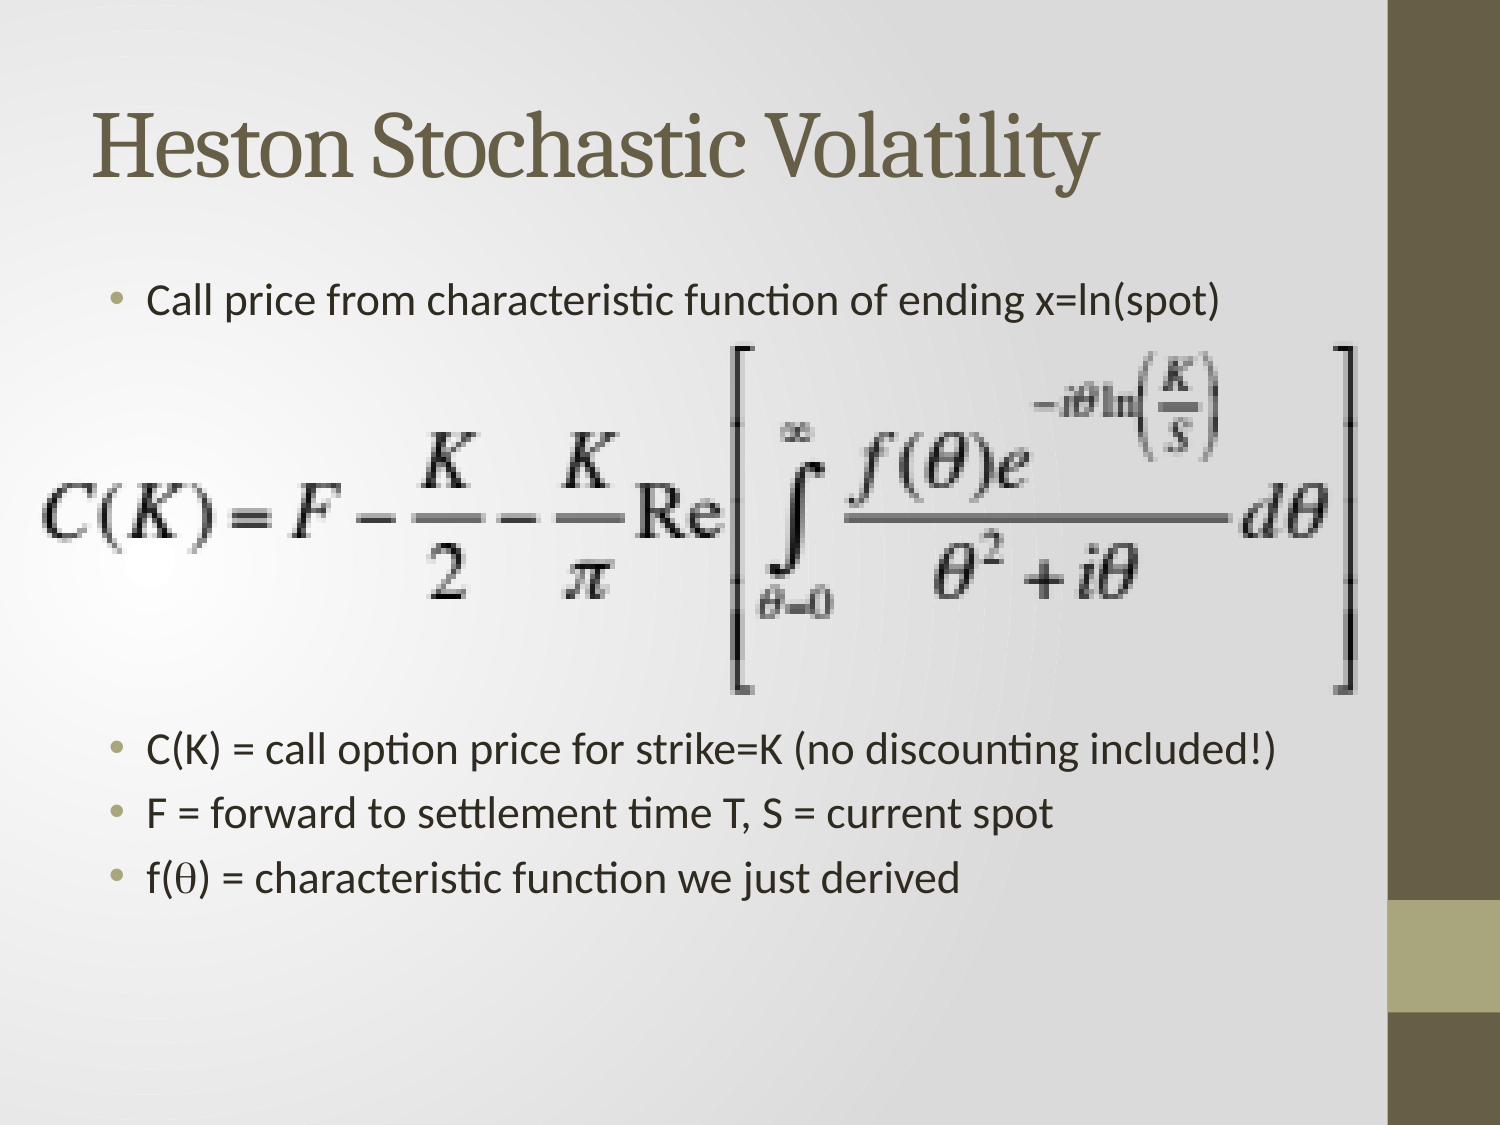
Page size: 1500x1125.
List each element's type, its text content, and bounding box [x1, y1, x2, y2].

title Heston Stochastic Volatility [75, 45, 1325, 233]
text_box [32, 326, 1359, 697]
list Call price from characteristic function of ending x=ln(spot) C(K) = call option price for strike=K (no discounting included!) F = forward to settlement time T, S = current spot f(q) = characteristic function we just derived [75, 704, 1325, 1050]
list Call price from characteristic function of ending x=ln(spot) C(K) = call option price for strike=K (no discounting included!) F = forward to settlement time T, S = current spot f(q) = characteristic function we just derived [75, 262, 1325, 319]
